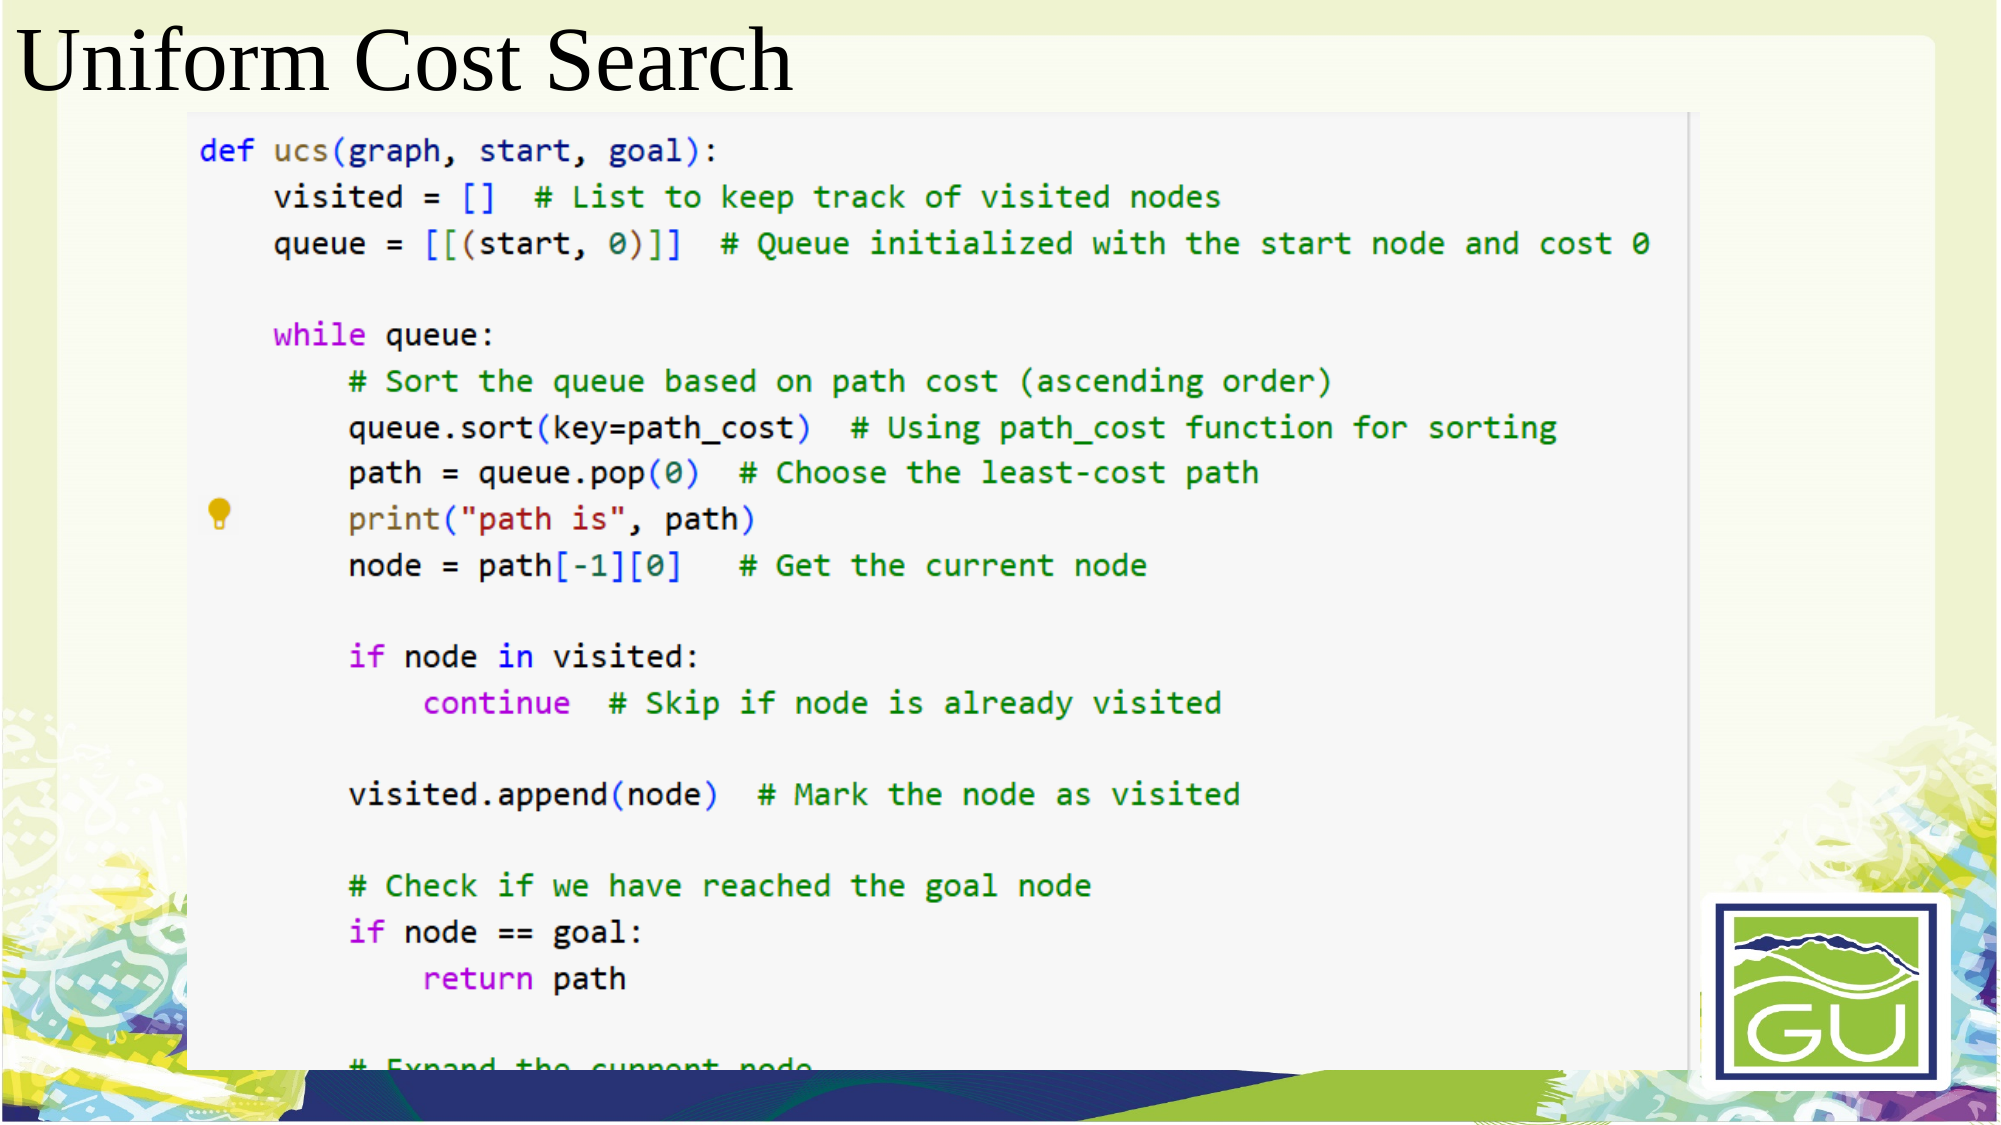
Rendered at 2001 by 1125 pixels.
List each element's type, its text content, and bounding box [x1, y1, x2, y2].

title Uniform Cost Search [0, 0, 1657, 123]
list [187, 112, 1700, 1070]
picture [1, 0, 2001, 1125]
